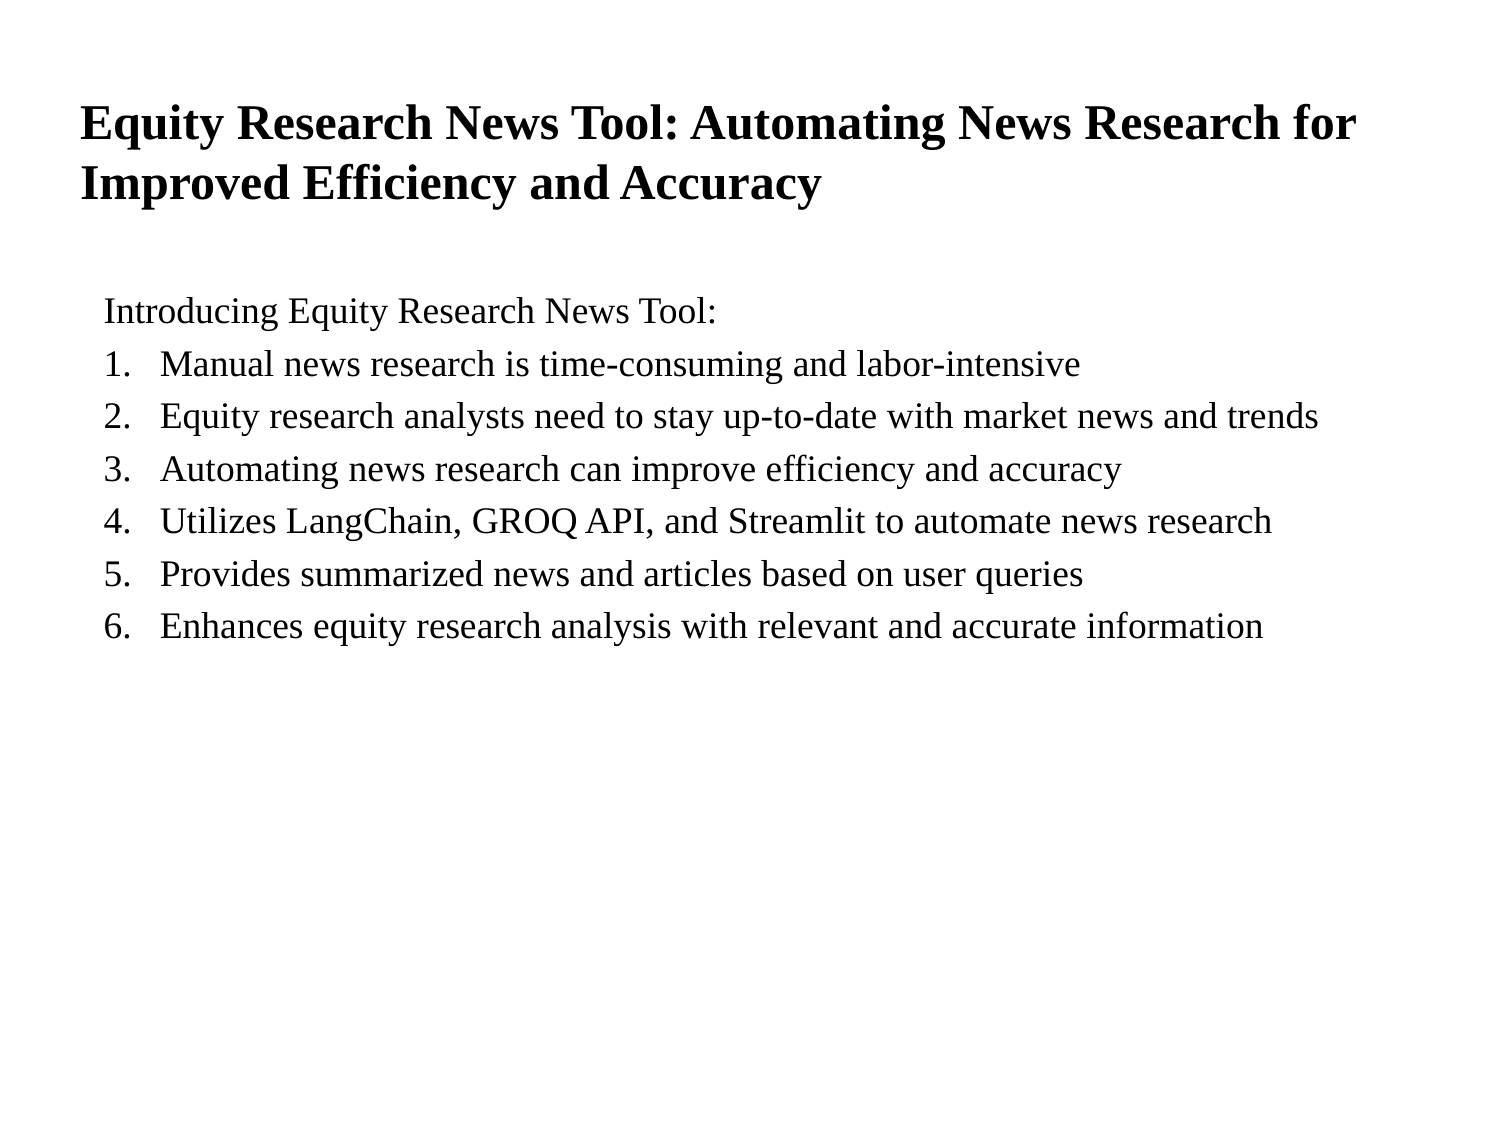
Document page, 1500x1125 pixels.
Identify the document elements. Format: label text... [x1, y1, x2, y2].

subtitle Introducing Equity Research News Tool: Manual news research is time-consuming and labor-intensive Equity research analysts need to stay up-to-date with market news and trends Automating news research can improve efficiency and accuracy Utilizes LangChain, GROQ API, and Streamlit to automate news research Provides summarized news and articles based on user queries Enhances equity research analysis with relevant and accurate information [88, 278, 1400, 925]
title Equity Research News Tool: Automating News Research for Improved Efficiency and Accuracy [64, 78, 1436, 220]
